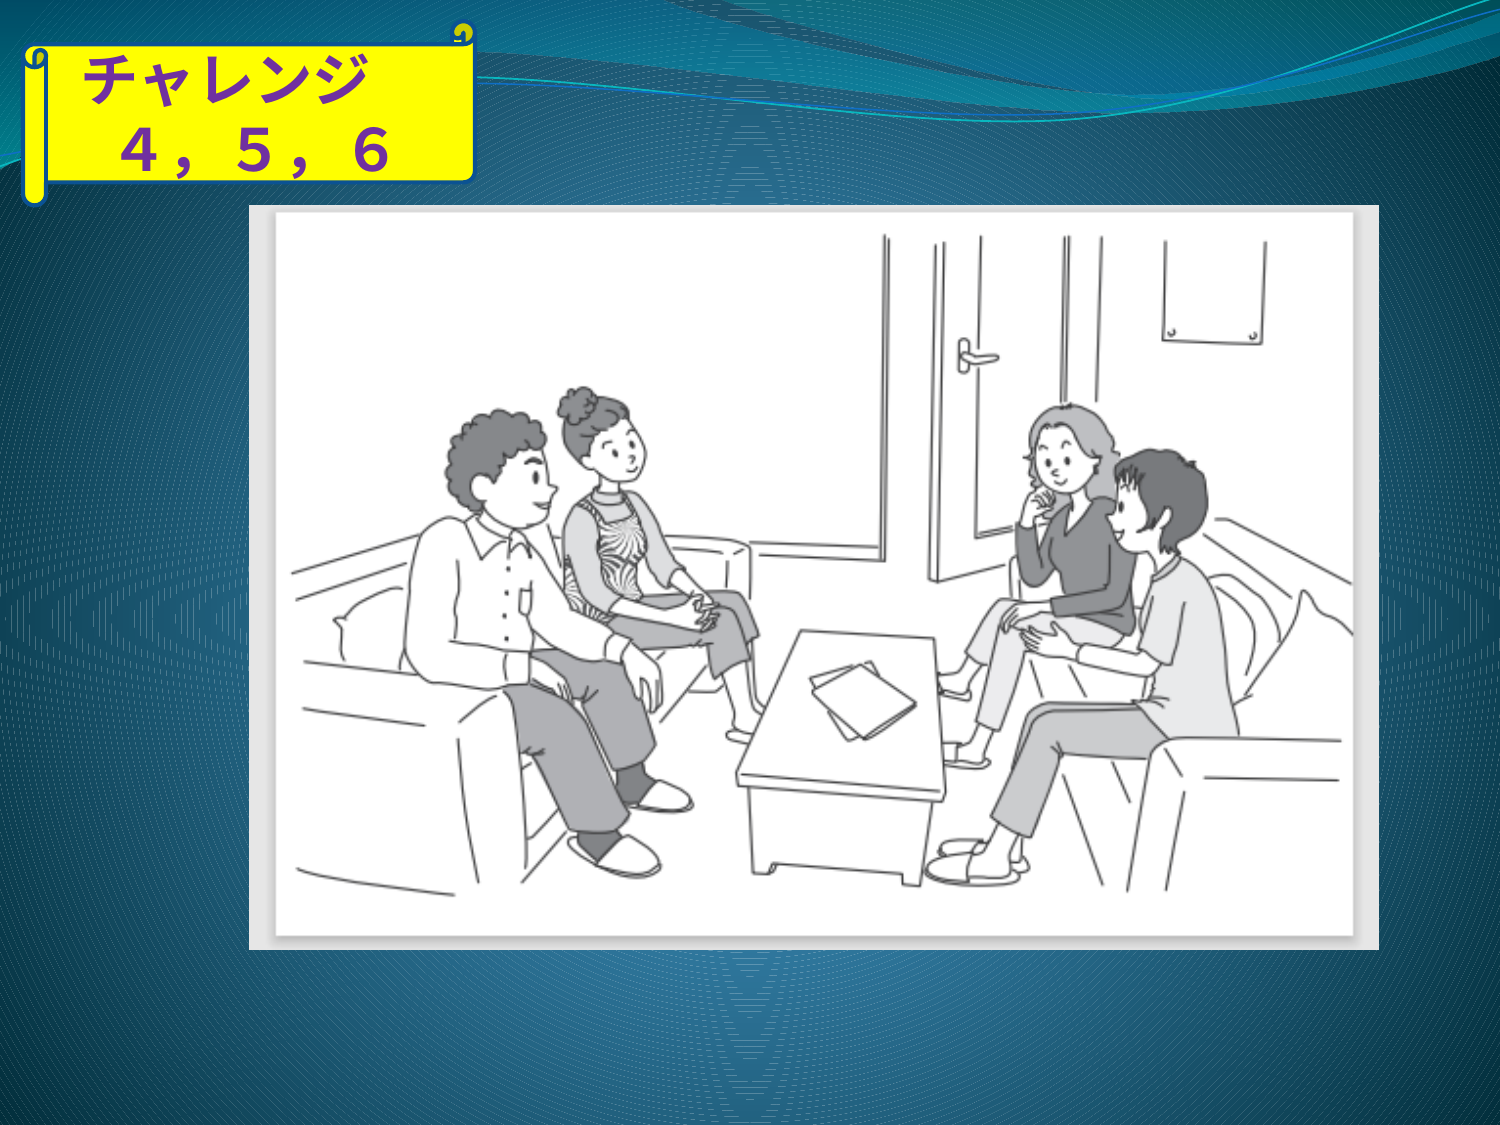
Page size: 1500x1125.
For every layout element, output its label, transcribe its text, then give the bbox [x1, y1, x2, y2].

picture [248, 205, 1379, 951]
text_box チャレンジ ４，５，６ [20, 19, 478, 208]
